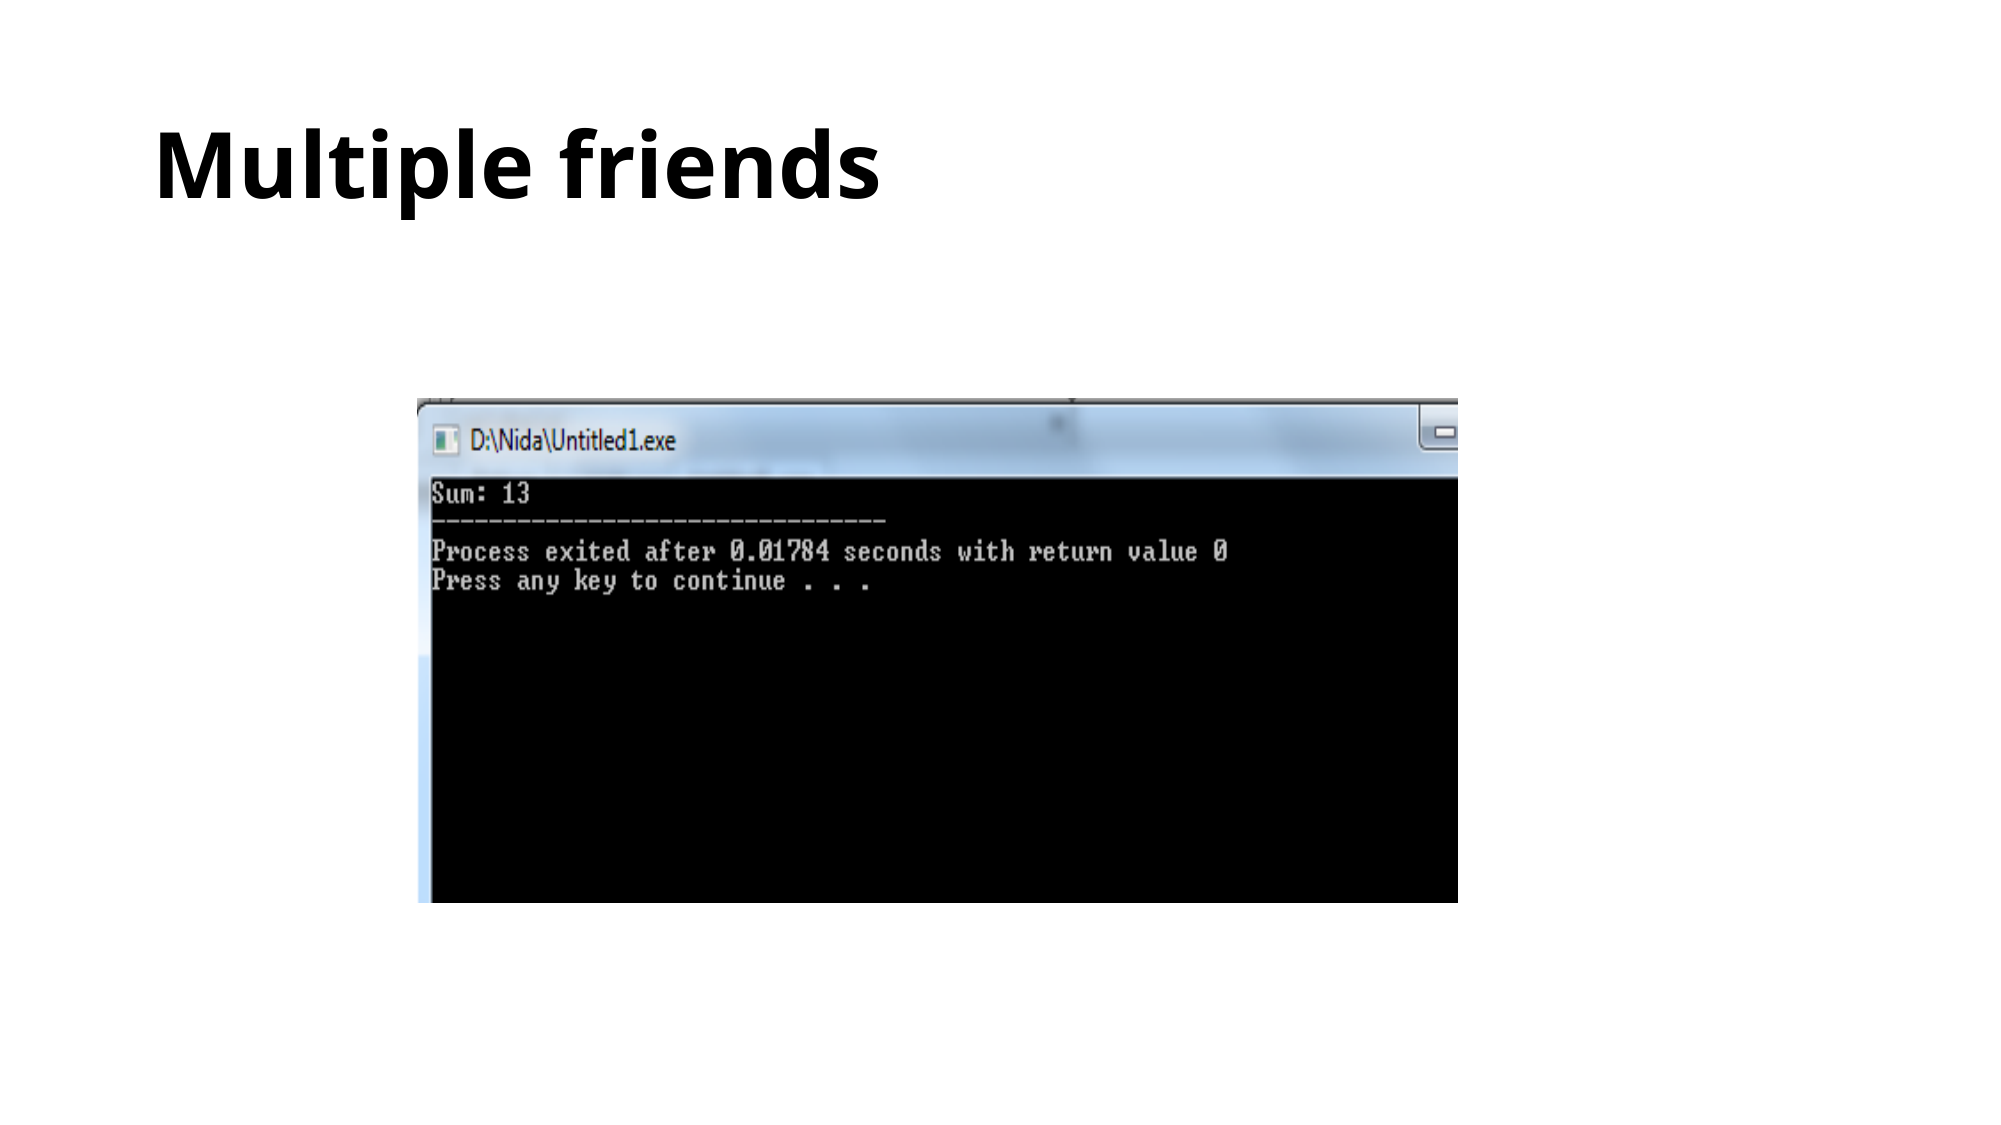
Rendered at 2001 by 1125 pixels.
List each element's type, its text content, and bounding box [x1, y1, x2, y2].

title Multiple friends [137, 59, 1863, 278]
picture [417, 398, 1458, 903]
